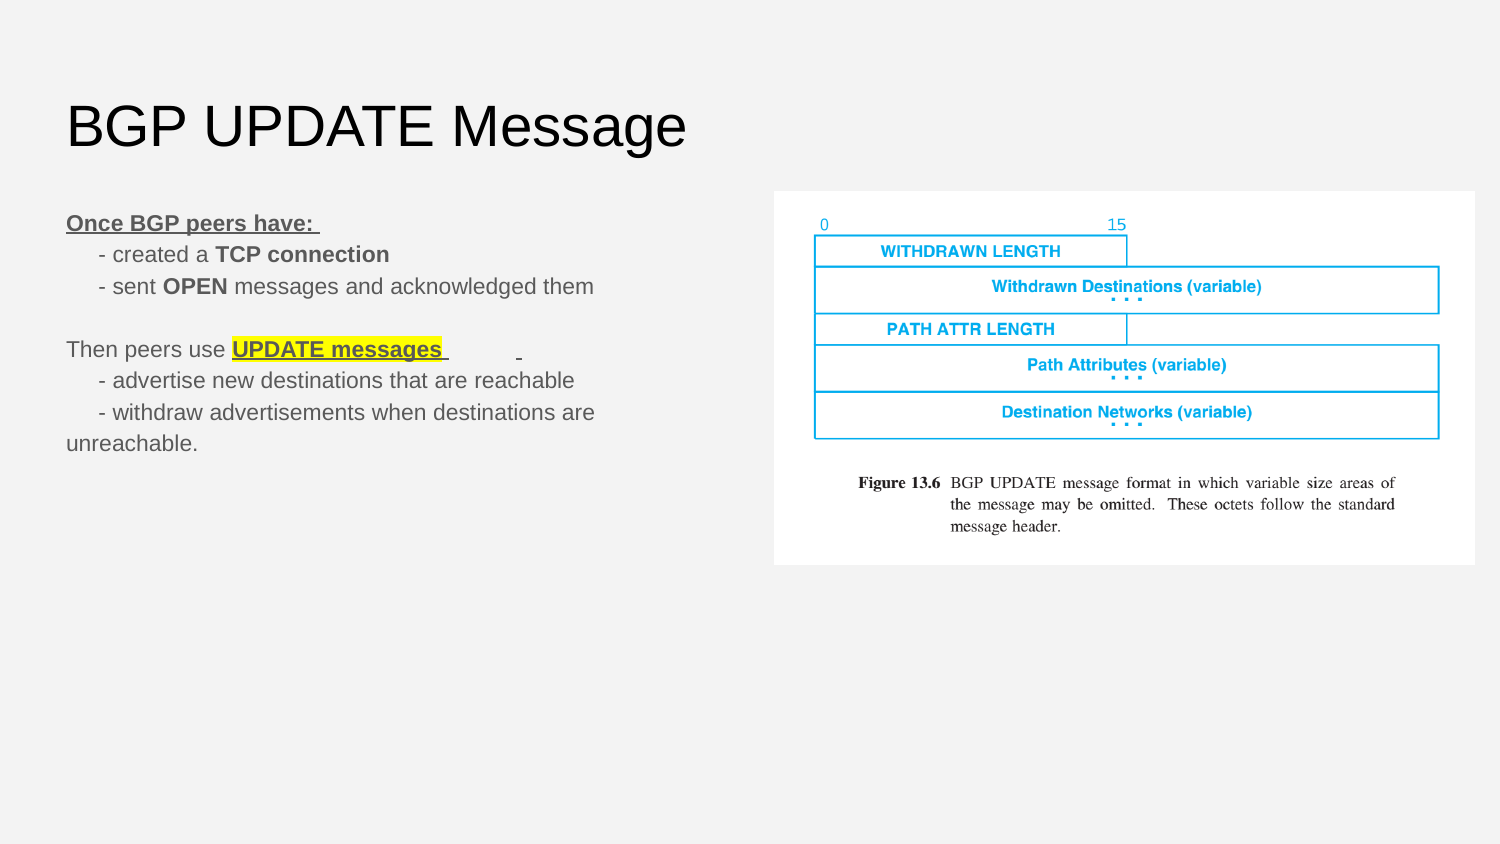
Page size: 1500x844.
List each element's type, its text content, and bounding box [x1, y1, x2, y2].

title BGP UPDATE Message [51, 72, 1449, 167]
picture [774, 191, 1476, 565]
list Once BGP peers have: - created a TCP connection - sent OPEN messages and acknowledged them Then peers use UPDATE messages - advertise new destinations that are reachable - withdraw advertisements when destinations are unreachable. [51, 189, 750, 750]
